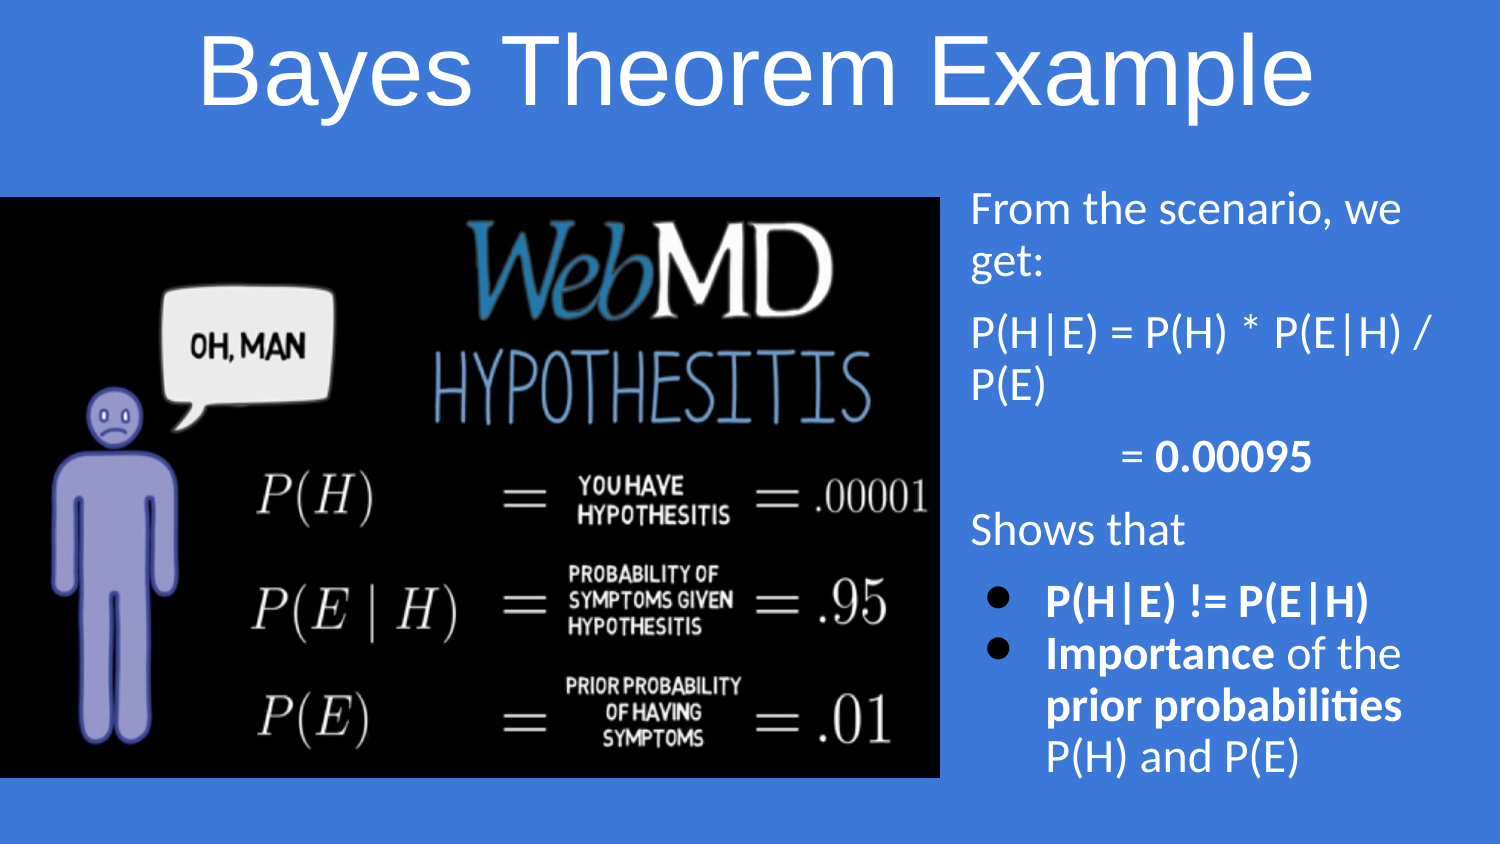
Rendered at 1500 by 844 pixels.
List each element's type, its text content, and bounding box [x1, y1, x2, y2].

text_box From the scenario, we get: P(H|E) = P(H) * P(E|H) / P(E) = 0.00095 Shows that P(H|E) != P(E|H) Importance of the prior probabilities P(H) and P(E) [955, 197, 1500, 841]
text_box Bayes Theorem Example [0, 0, 1500, 135]
picture [0, 197, 940, 778]
